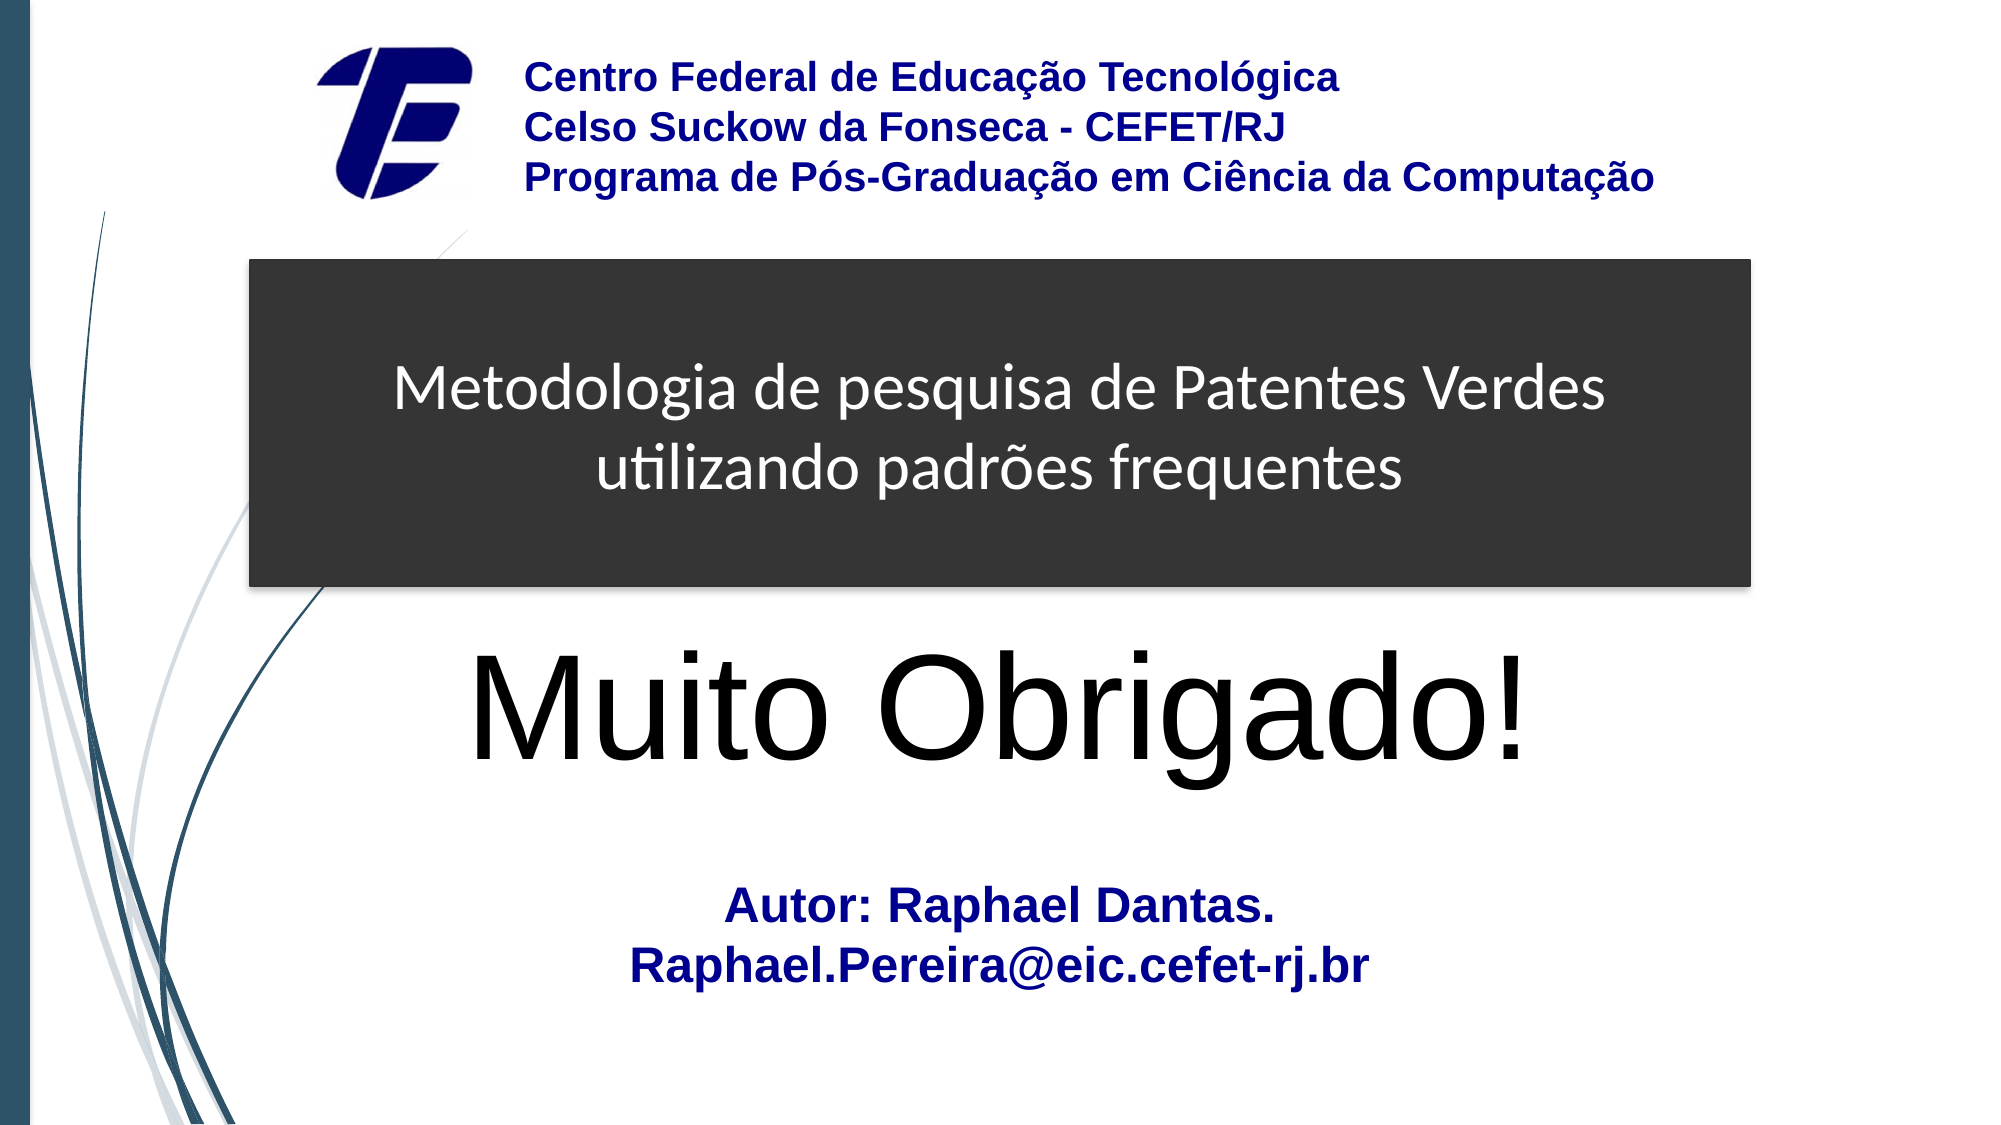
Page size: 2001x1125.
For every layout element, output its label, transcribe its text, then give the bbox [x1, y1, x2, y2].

text_box Autor: Raphael Dantas. Raphael.Pereira@eic.cefet-rj.br [536, 805, 1464, 1058]
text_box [314, 42, 1687, 260]
text_box Muito Obrigado! [451, 601, 1549, 797]
text_box Metodologia de pesquisa de Patentes Verdes utilizando padrões frequentes [249, 259, 1751, 587]
